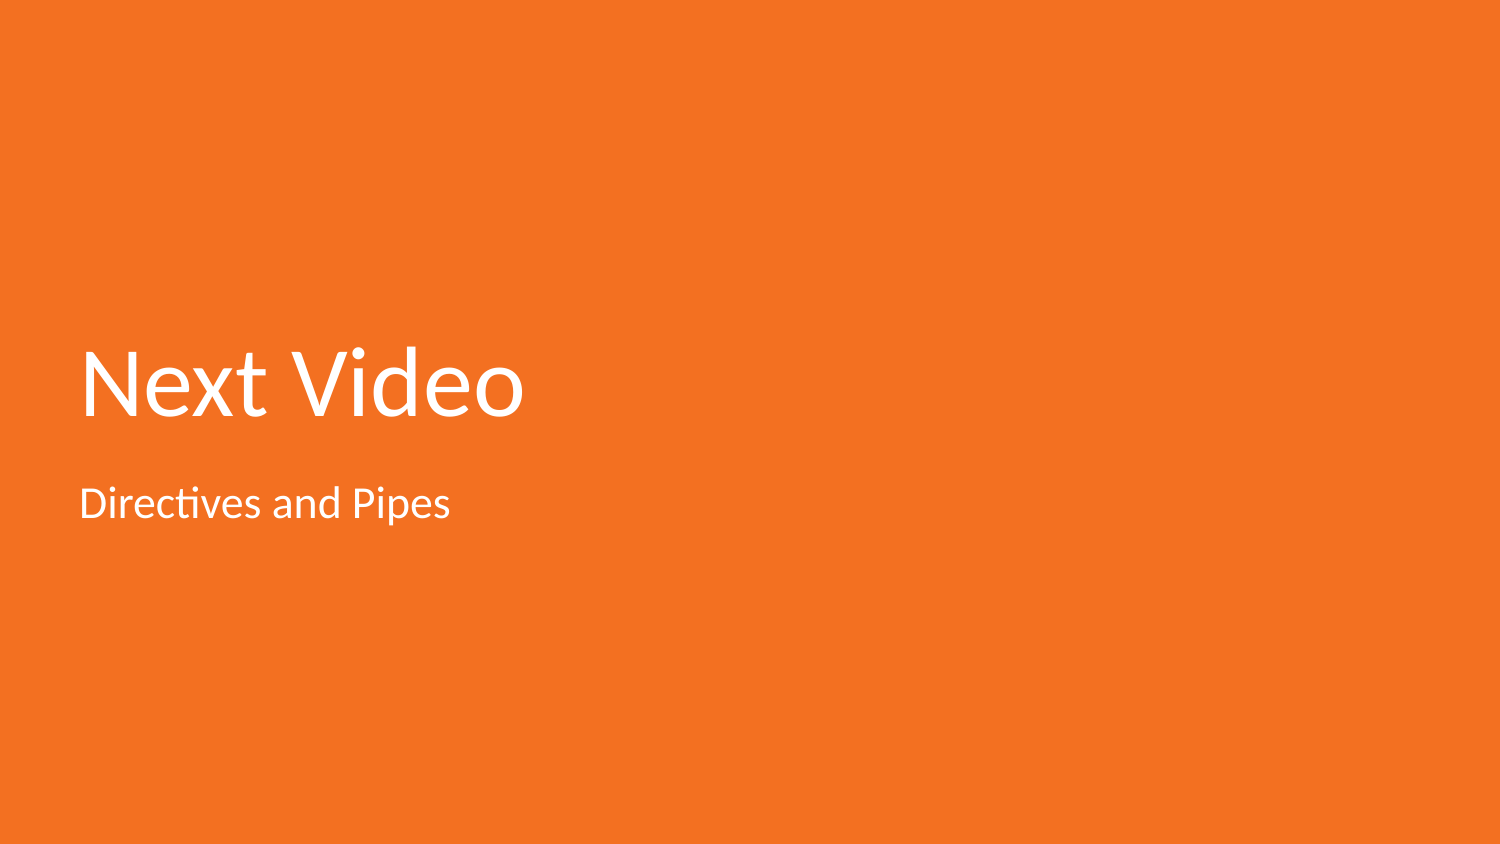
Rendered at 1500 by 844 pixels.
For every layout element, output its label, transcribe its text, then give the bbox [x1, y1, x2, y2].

title Next Video [64, 298, 1413, 452]
subtitle Directives and Pipes [64, 457, 1413, 529]
